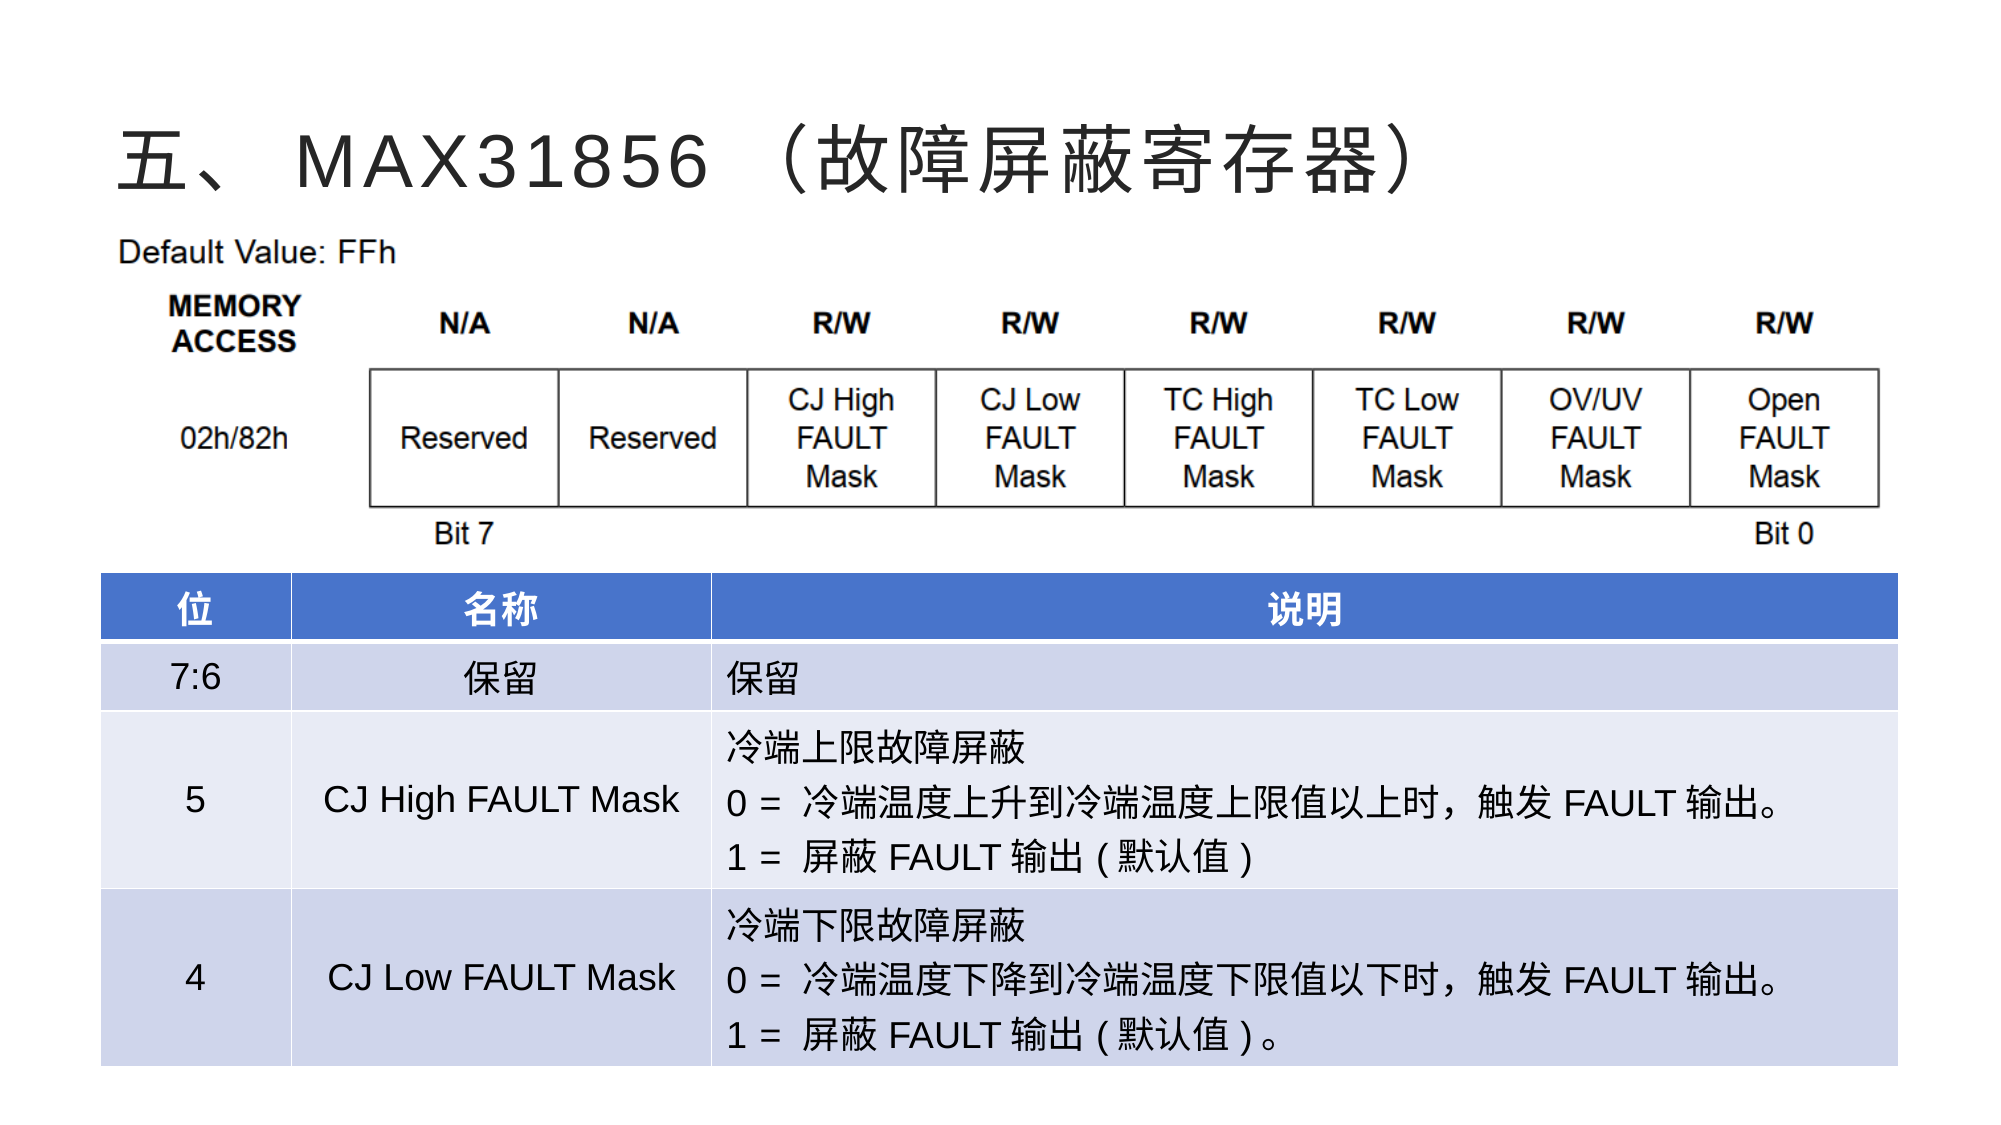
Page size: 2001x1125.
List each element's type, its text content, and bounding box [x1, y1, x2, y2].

table_cell CJ Low FAULT Mask [292, 889, 711, 1066]
table_cell 冷端下限故障屏蔽 0 = 冷端温度下降到冷端温度下限值以下时，触发FAULT输出。 1 = 屏蔽FAULT输出(默认值)。 [712, 889, 1898, 1066]
table_cell 7:6 [101, 644, 291, 710]
table_cell CJ High FAULT Mask [292, 712, 711, 888]
table_header 位 [101, 573, 291, 639]
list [99, 224, 1900, 563]
table_header 说明 [712, 573, 1898, 639]
table_cell 保留 [292, 644, 711, 710]
title 五、MAX31856（故障屏蔽寄存器） [99, 99, 1900, 216]
table_cell 4 [101, 889, 291, 1066]
table_cell 保留 [712, 644, 1898, 710]
table_cell 冷端上限故障屏蔽 0 = 冷端温度上升到冷端温度上限值以上时，触发FAULT输出。 1 = 屏蔽FAULT输出(默认值) [712, 712, 1898, 888]
table_header 名称 [292, 573, 711, 639]
table_cell 5 [101, 712, 291, 888]
